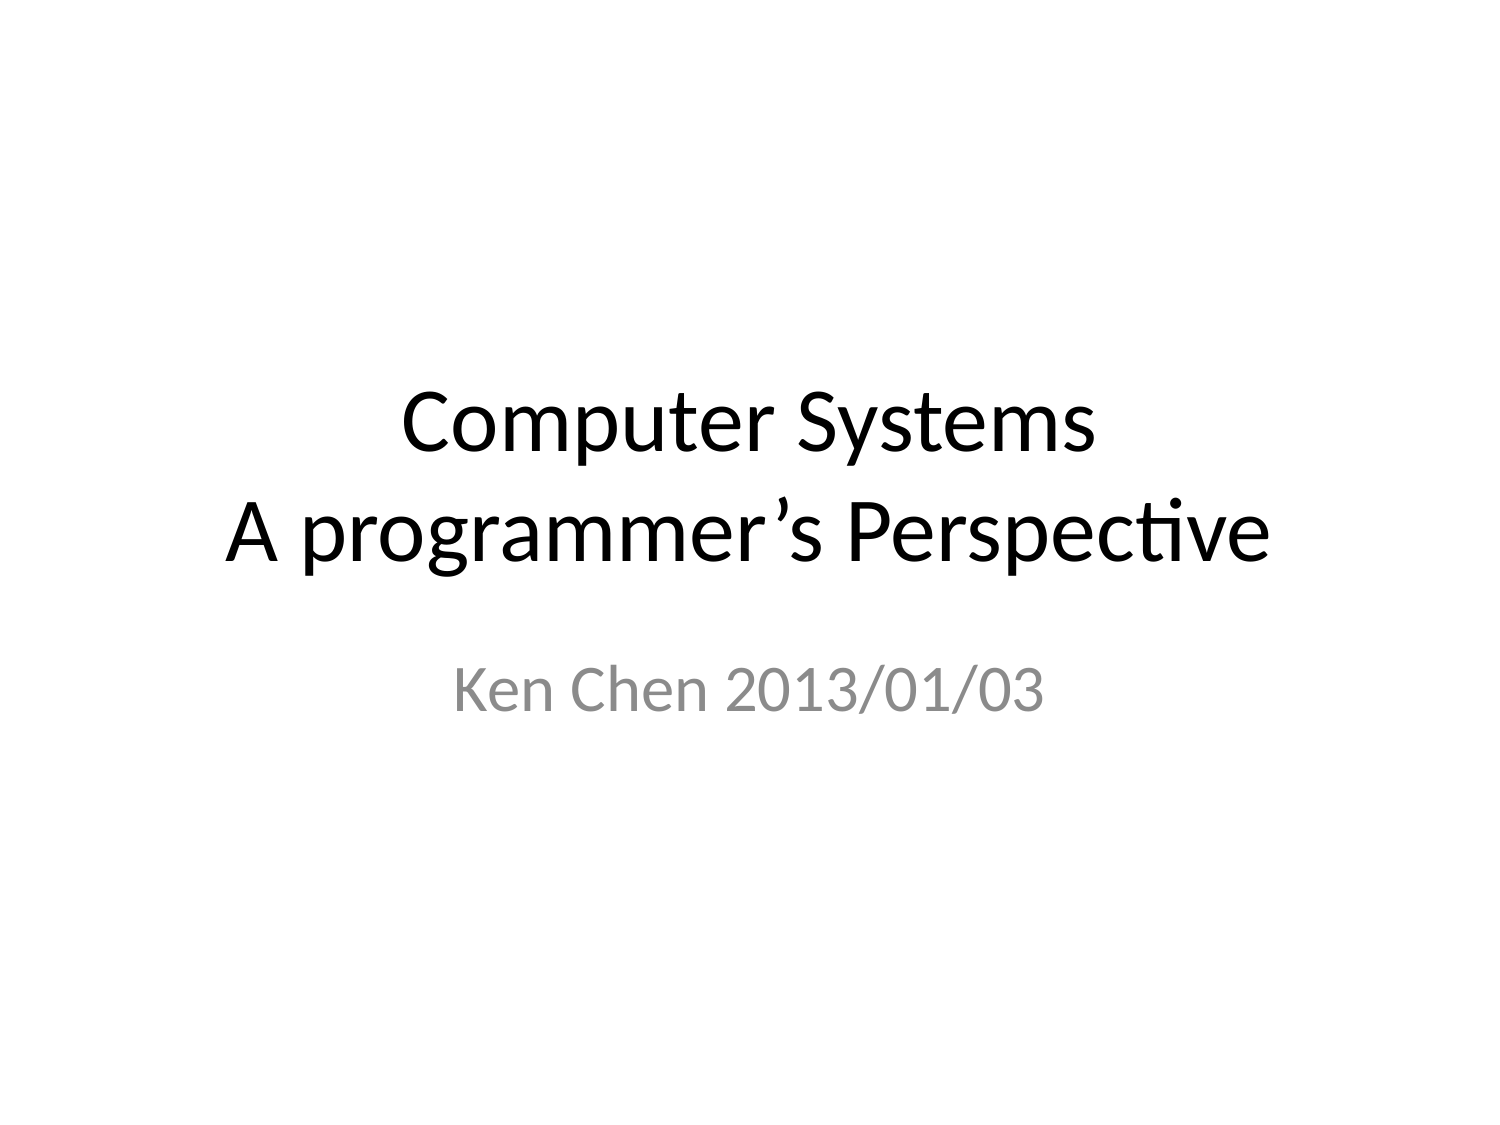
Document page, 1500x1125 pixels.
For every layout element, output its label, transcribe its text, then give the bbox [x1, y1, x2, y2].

title Computer Systems A programmer’s Perspective [112, 349, 1388, 591]
subtitle Ken Chen 2013/01/03 [225, 637, 1275, 925]
